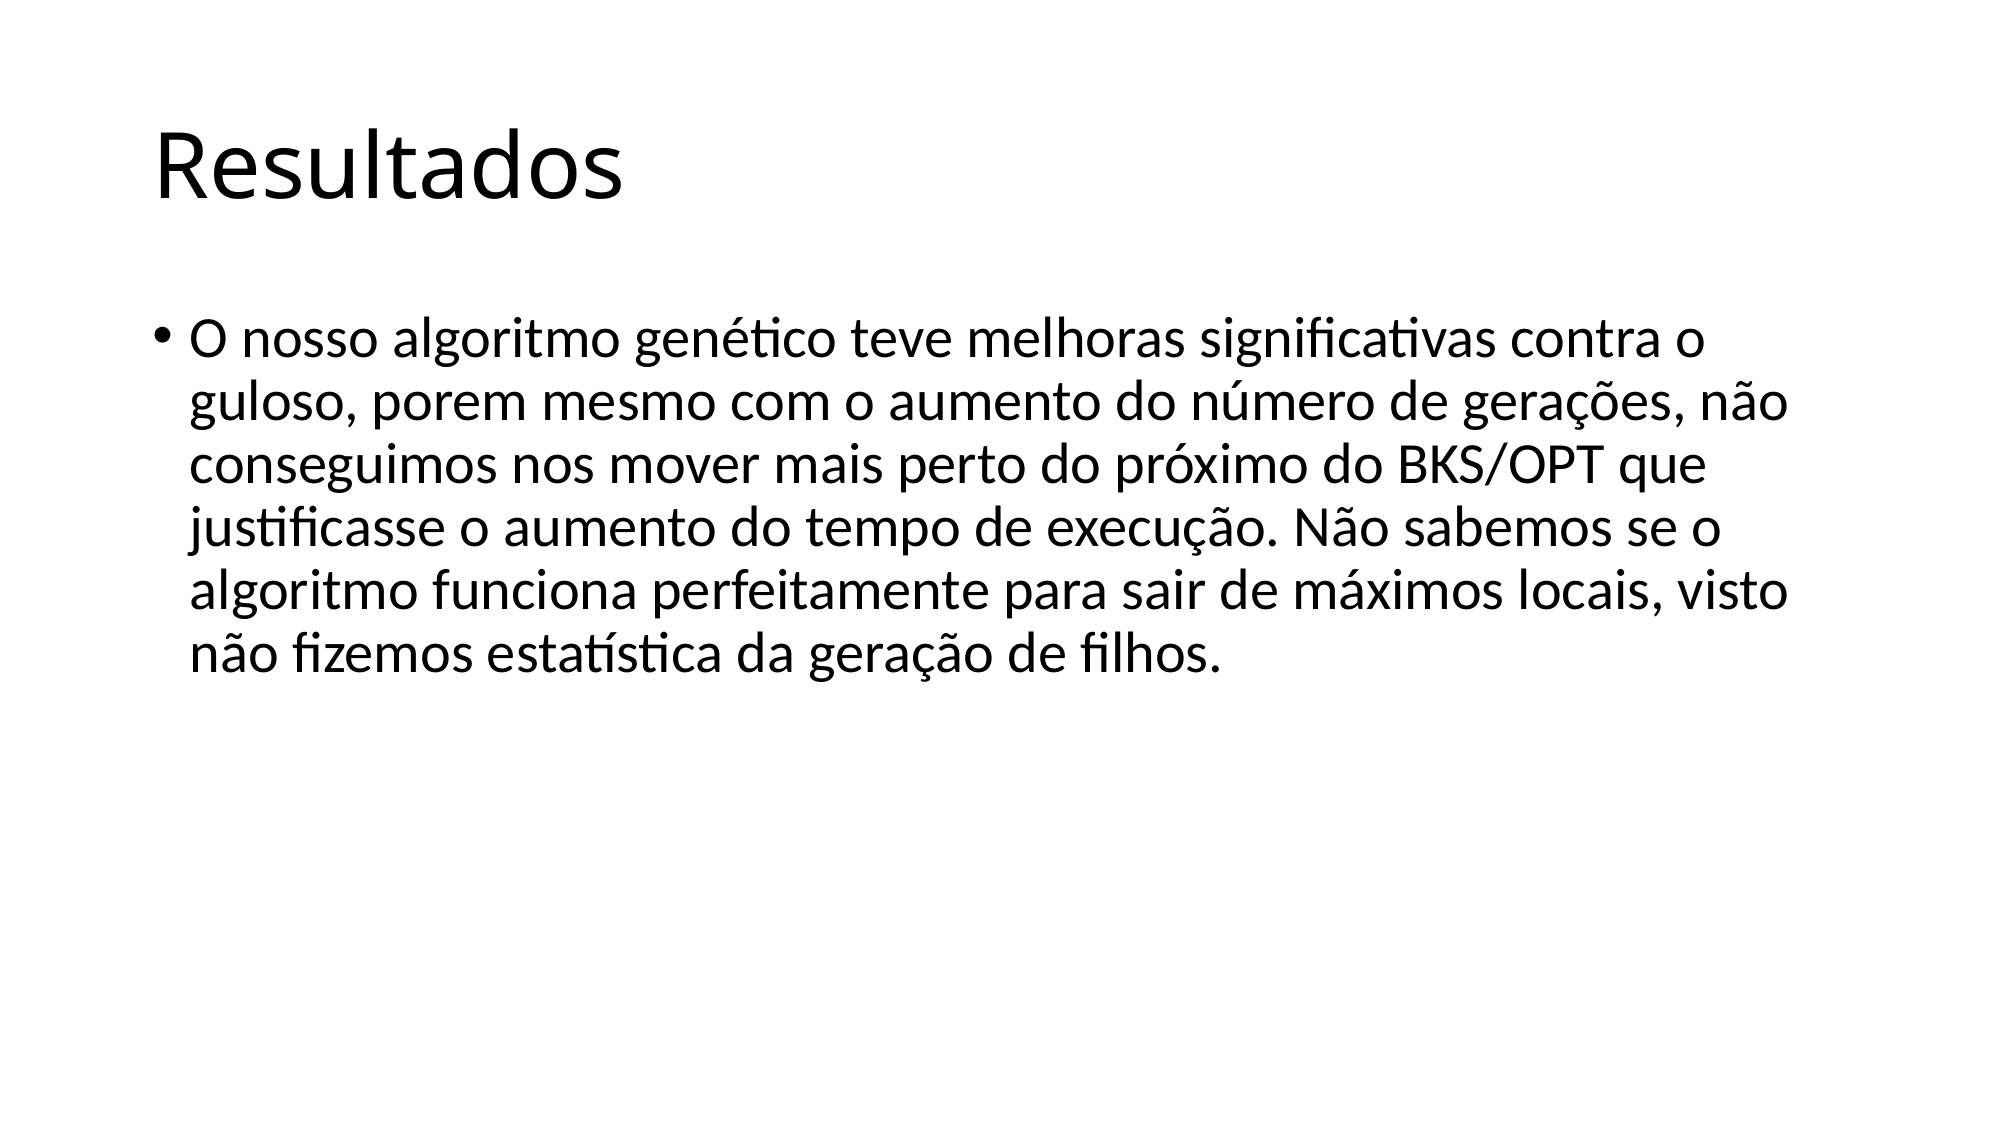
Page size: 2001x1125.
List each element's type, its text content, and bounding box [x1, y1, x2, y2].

title Resultados [137, 59, 1863, 278]
list O nosso algoritmo genético teve melhoras significativas contra o guloso, porem mesmo com o aumento do número de gerações, não conseguimos nos mover mais perto do próximo do BKS/OPT que justificasse o aumento do tempo de execução. Não sabemos se o algoritmo funciona perfeitamente para sair de máximos locais, visto não fizemos estatística da geração de filhos. [137, 299, 1863, 1014]
